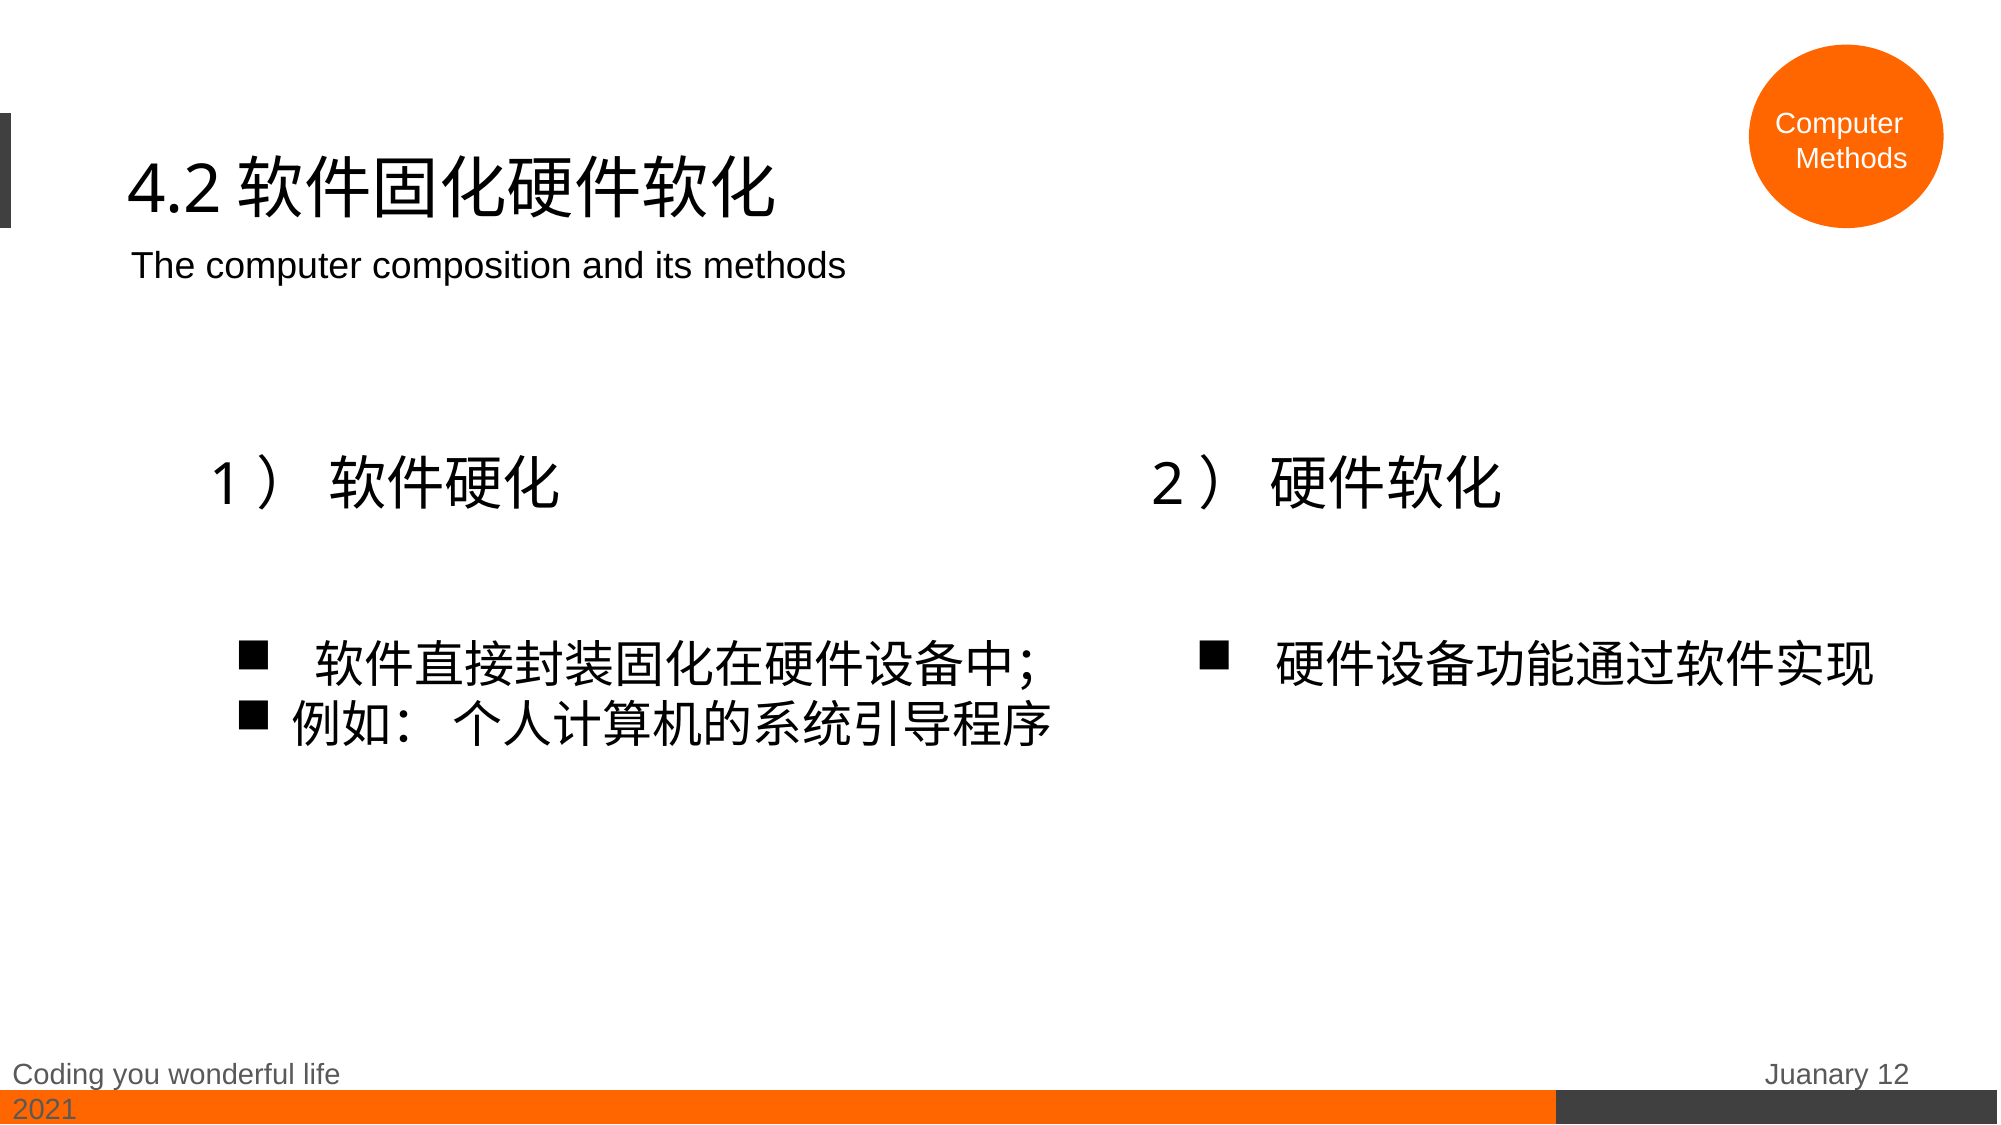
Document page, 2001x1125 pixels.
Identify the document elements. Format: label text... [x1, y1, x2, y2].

text_box 1） 软件硬化 [194, 439, 576, 524]
text_box Computer Methods [1760, 97, 1935, 182]
text_box The computer composition and its methods [9, 233, 862, 294]
text_box [1748, 44, 1935, 179]
text_box Coding you wonderful life Juanary 12 2021 [0, 1047, 1998, 1125]
text_box 软件直接封装固化在硬件设备中； 例如： 个人计算机的系统引导程序 [220, 624, 1080, 760]
text_box [1761, 182, 1931, 229]
text_box 硬件设备功能通过软件实现 [1180, 624, 1890, 700]
title 4.2软件固化硬件软化 [77, 113, 1577, 234]
text_box 2） 硬件软化 [1136, 439, 1518, 524]
text_box [1935, 98, 1944, 175]
text_box [0, 113, 11, 228]
